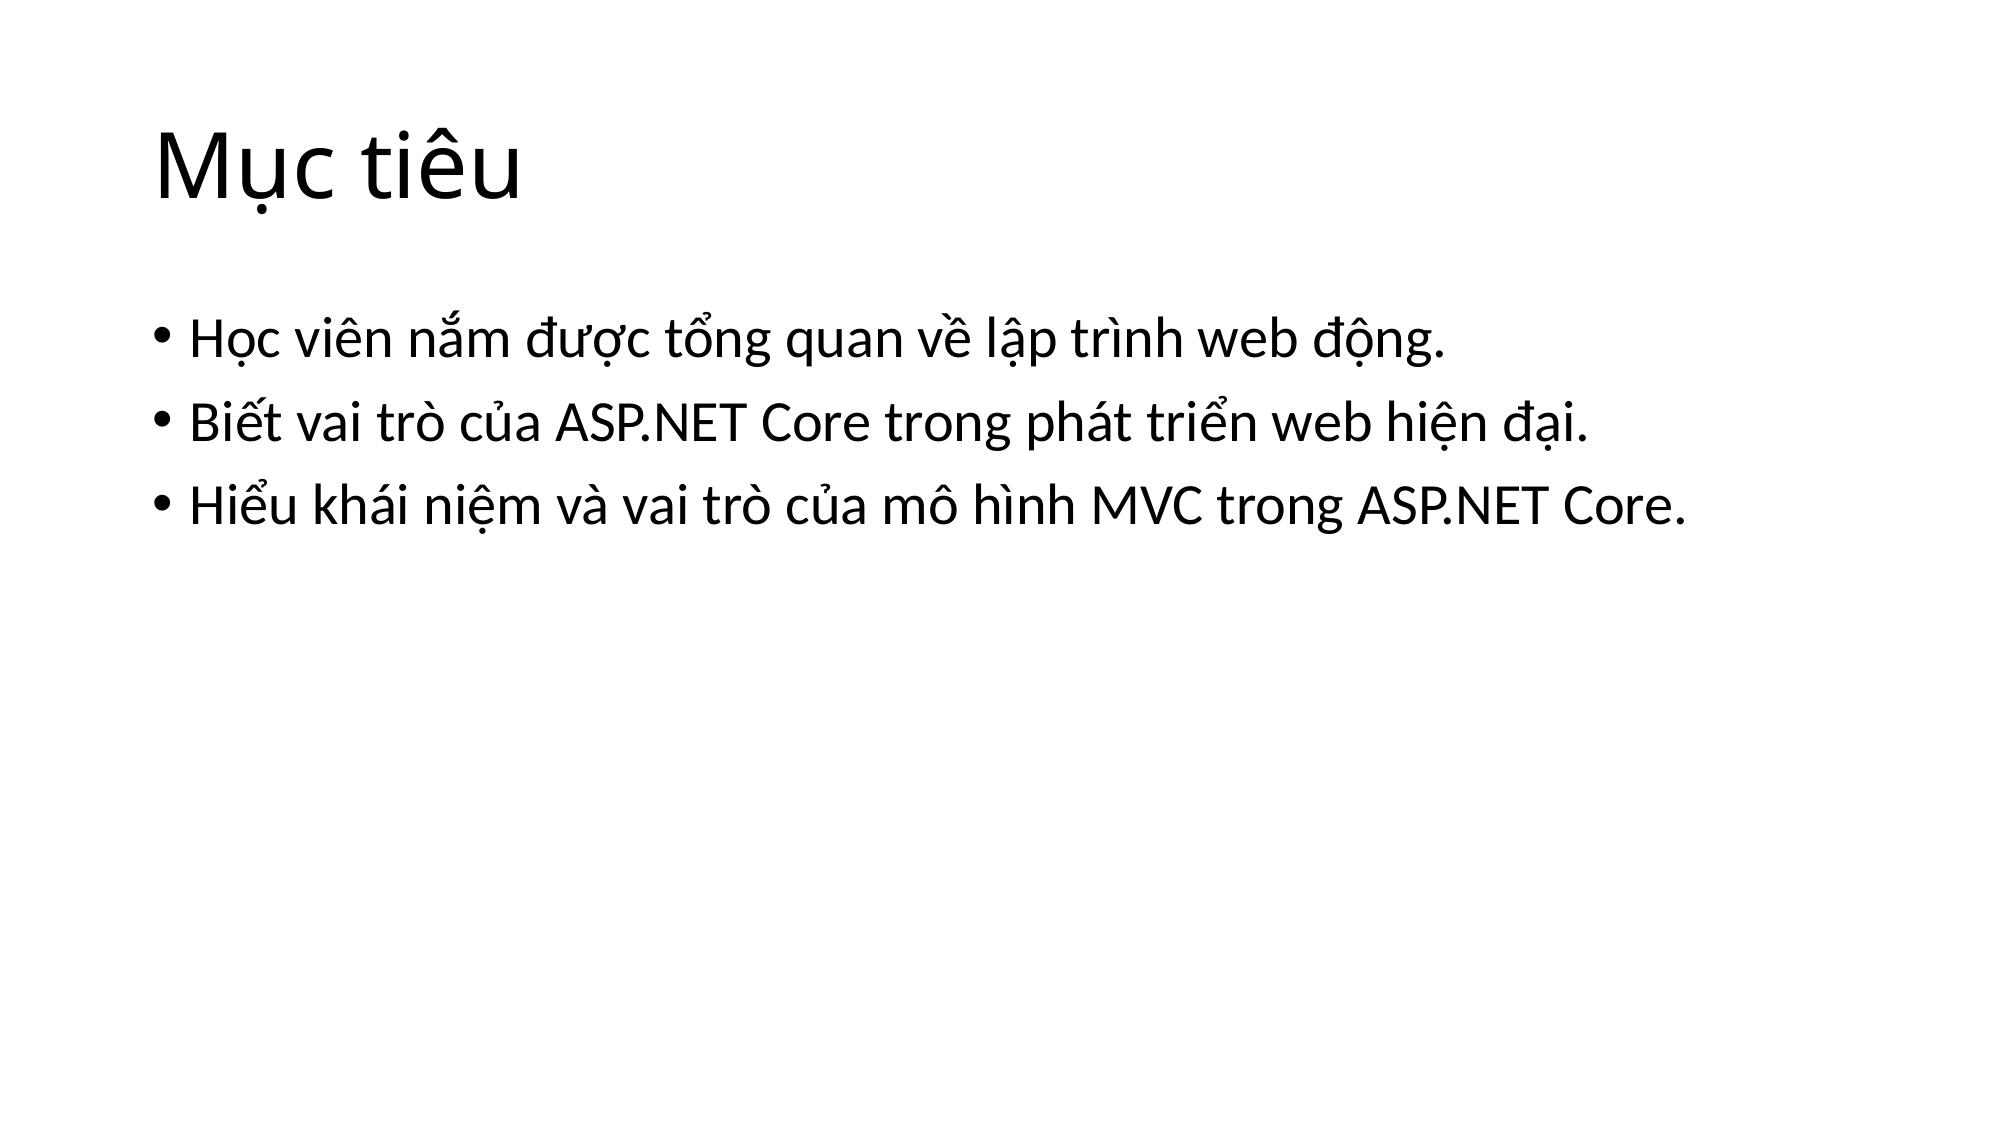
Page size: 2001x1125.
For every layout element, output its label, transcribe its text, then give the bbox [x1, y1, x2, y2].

title Mục tiêu [137, 59, 1863, 278]
list Học viên nắm được tổng quan về lập trình web động. Biết vai trò của ASP.NET Core trong phát triển web hiện đại. Hiểu khái niệm và vai trò của mô hình MVC trong ASP.NET Core. [137, 299, 1863, 1014]
